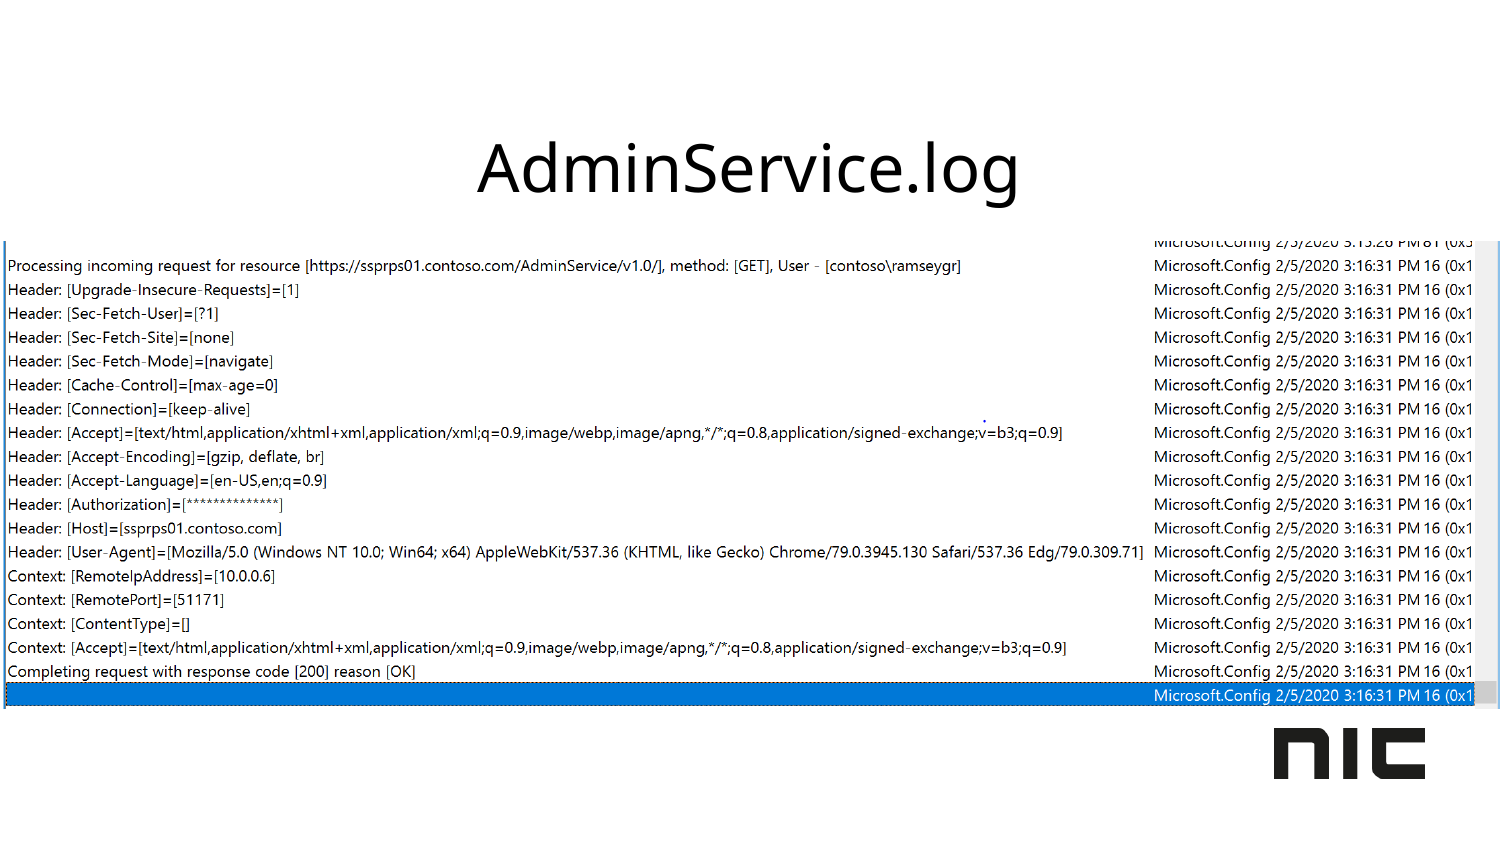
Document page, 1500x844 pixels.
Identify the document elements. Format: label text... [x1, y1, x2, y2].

picture [0, 0, 1500, 844]
title AdminService.log [75, 91, 1425, 239]
